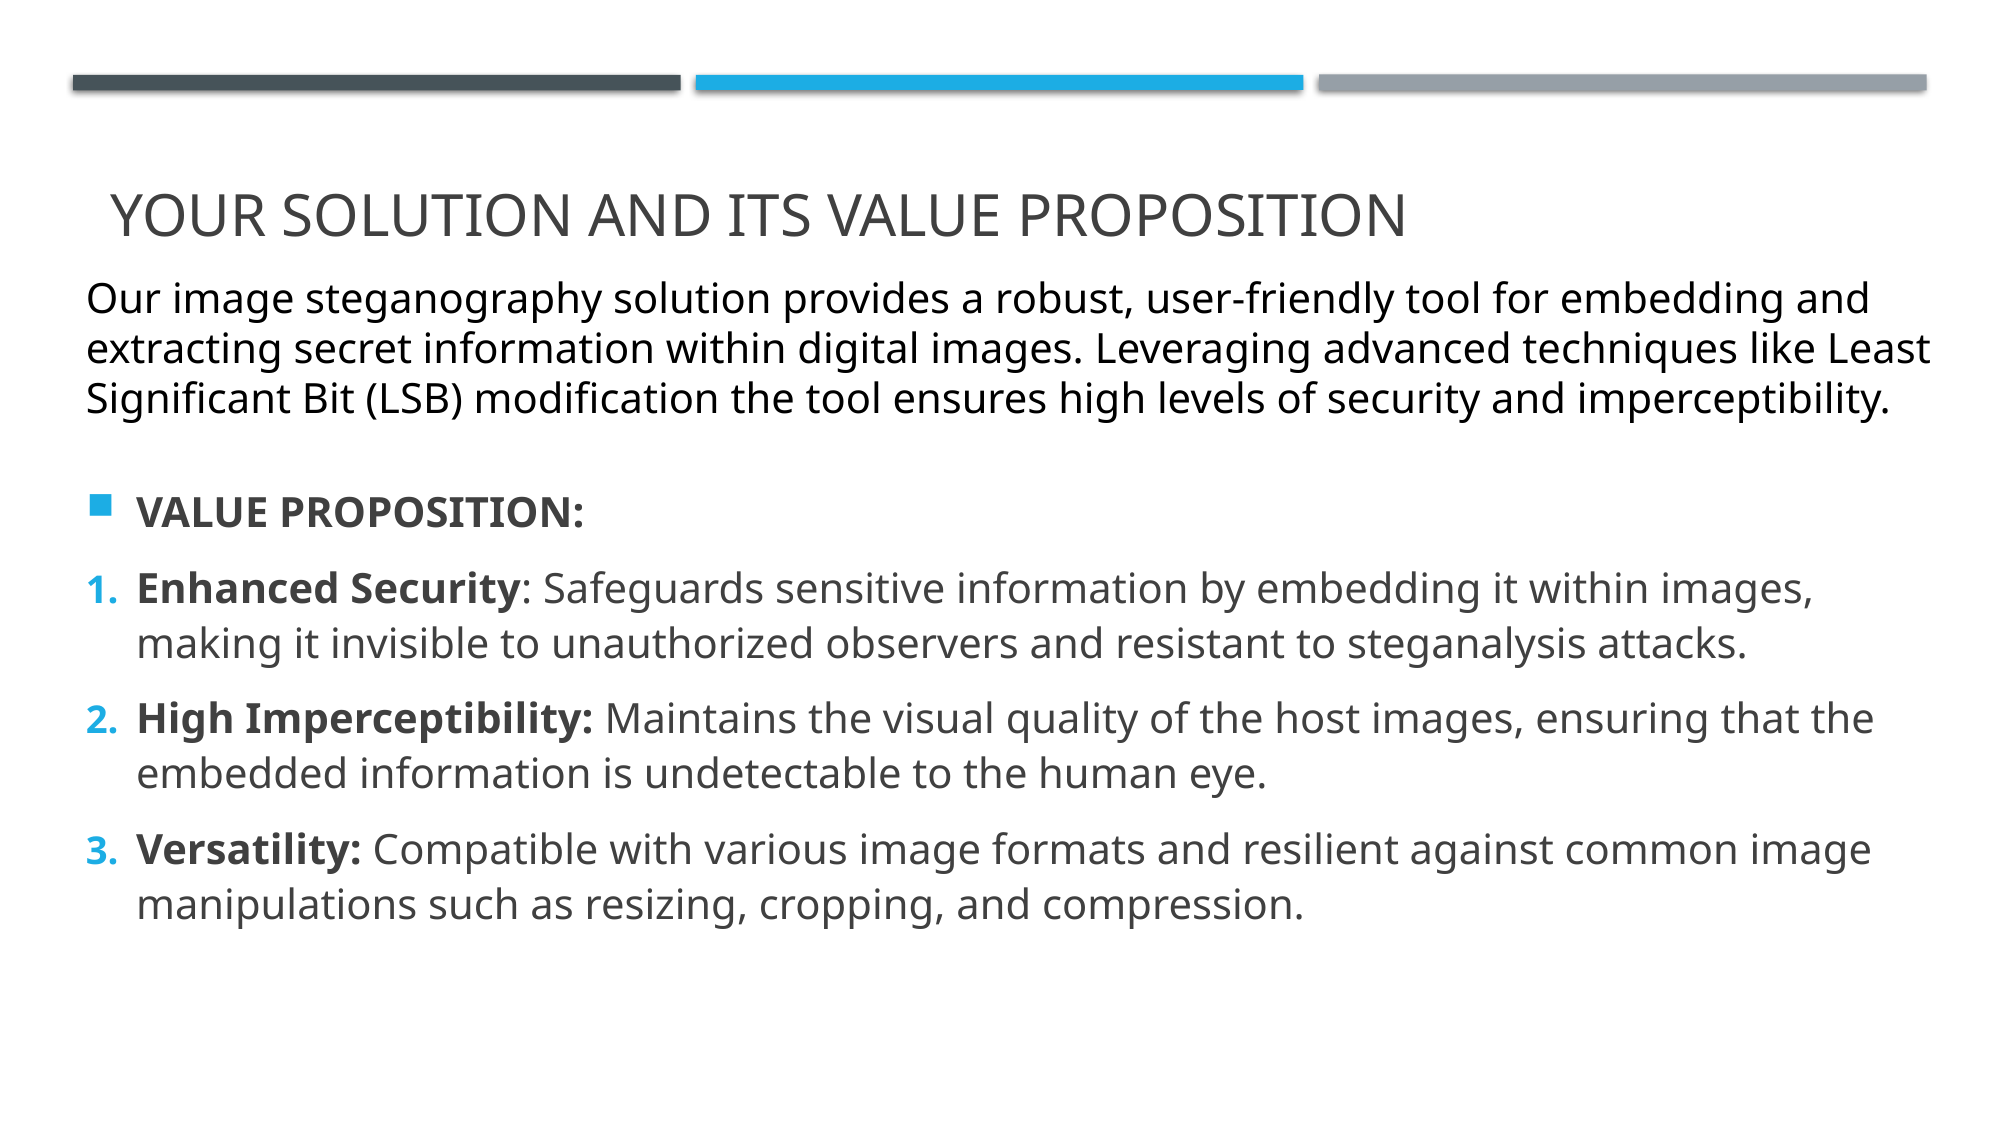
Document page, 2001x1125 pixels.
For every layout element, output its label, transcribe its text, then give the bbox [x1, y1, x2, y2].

title YOUR SOLUTION AND ITS VALUE PROPOSITION [95, 81, 1905, 214]
list Our image steganography solution provides a robust, user-friendly tool for embedding and extracting secret information within digital images. Leveraging advanced techniques like Least Significant Bit (LSB) modification the tool ensures high levels of security and imperceptibility. VALUE PROPOSITION: Enhanced Security: Safeguards sensitive information by embedding it within images, making it invisible to unauthorized observers and resistant to steganalysis attacks. High Imperceptibility: Maintains the visual quality of the host images, ensuring that the embedded information is undetectable to the human eye. Versatility: Compatible with various image formats and resilient against common image manipulations such as resizing, cropping, and compression. [70, 214, 1987, 1125]
